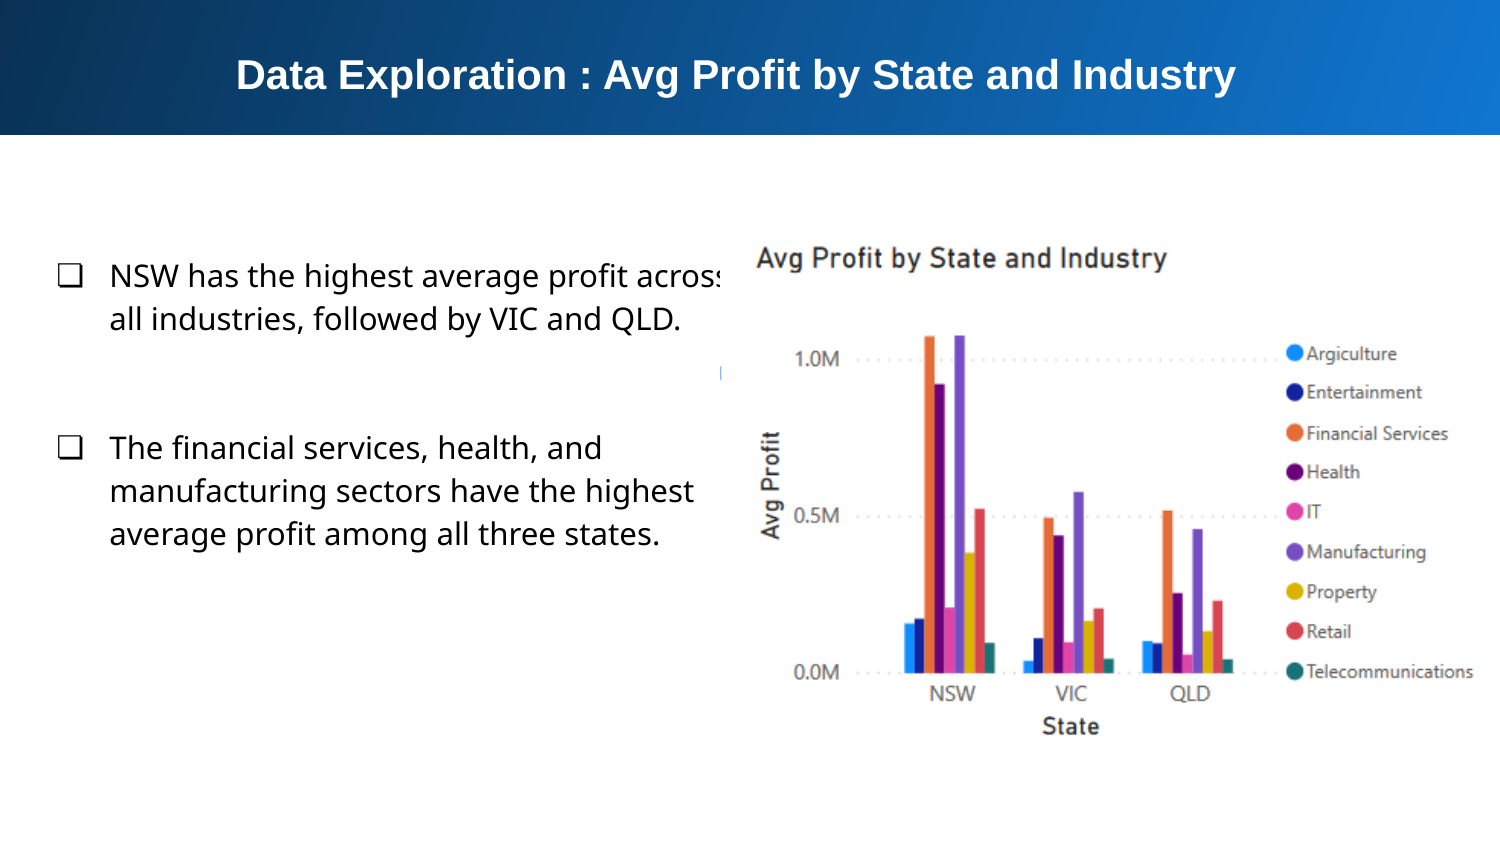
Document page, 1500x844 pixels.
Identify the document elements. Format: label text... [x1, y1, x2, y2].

picture [719, 216, 1500, 756]
text_box [0, 0, 1500, 135]
text_box NSW has the highest average profit across all industries, followed by VIC and QLD. The financial services, health, and manufacturing sectors have the highest average profit among all three states. [19, 235, 751, 779]
text_box Data Exploration : Avg Profit by State and Industry [33, 32, 1439, 138]
